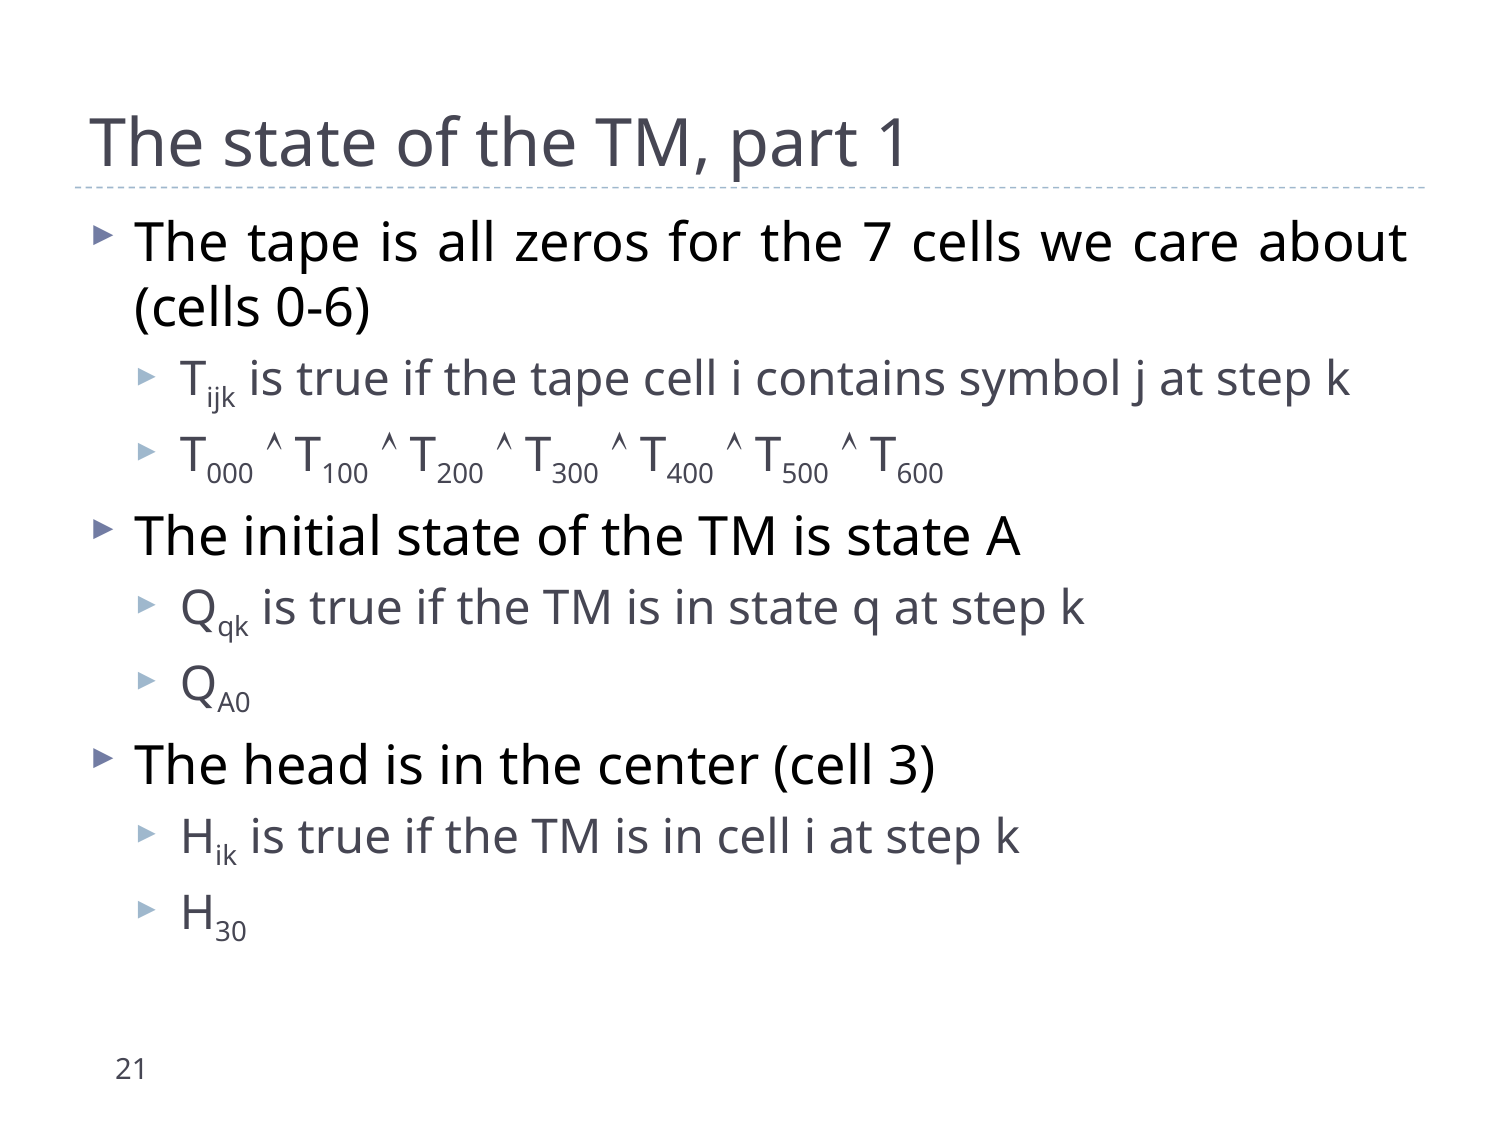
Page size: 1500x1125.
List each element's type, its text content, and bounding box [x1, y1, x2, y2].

list The tape is all zeros for the 7 cells we care about (cells 0-6) Tijk is true if the tape cell i contains symbol j at step k T000  T100  T200  T300  T400  T500  T600 The initial state of the TM is state A Qqk is true if the TM is in state q at step k QA0 The head is in the center (cell 3) Hik is true if the TM is in cell i at step k H30 [75, 200, 1425, 1010]
slide_number 21 [100, 1042, 426, 1103]
title The state of the TM, part 1 [75, 24, 1425, 188]
